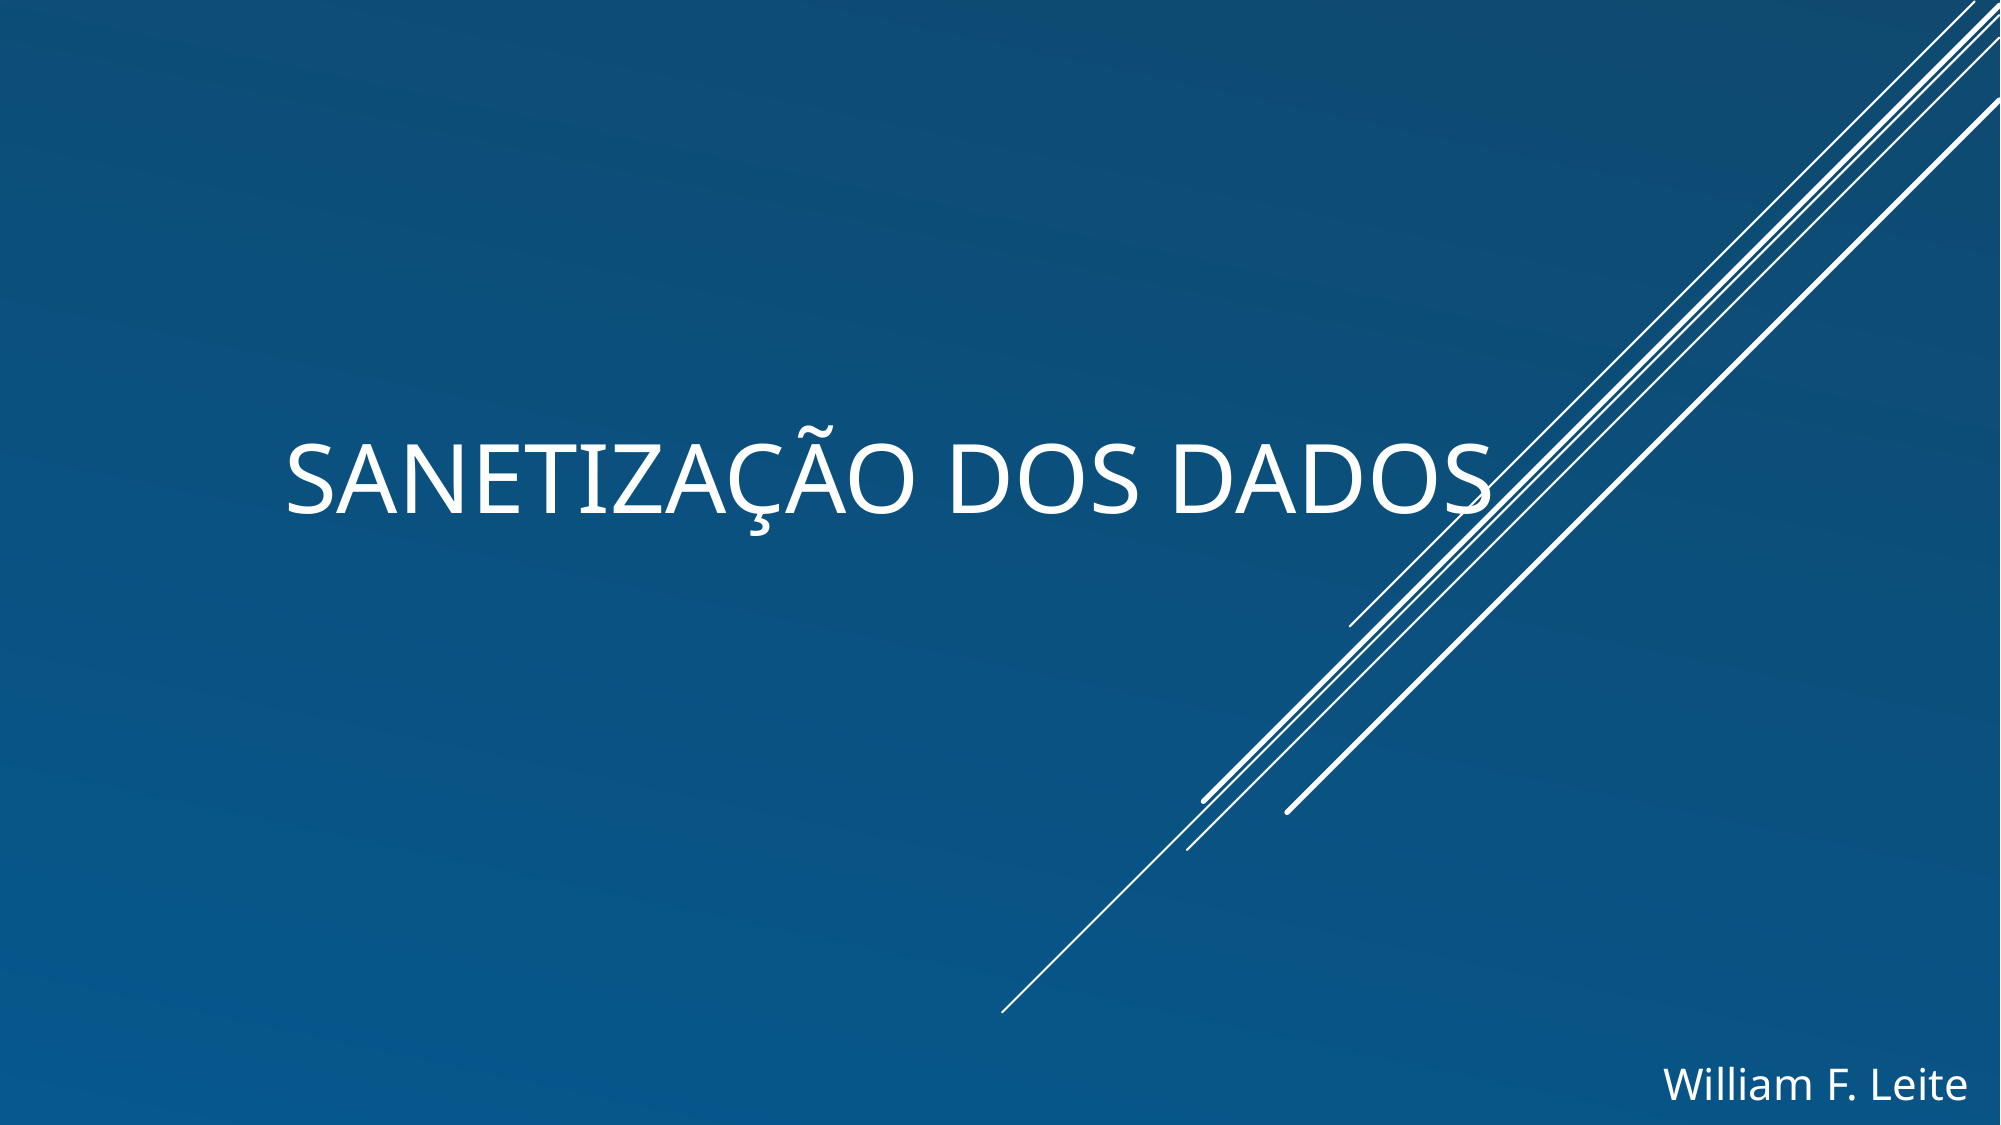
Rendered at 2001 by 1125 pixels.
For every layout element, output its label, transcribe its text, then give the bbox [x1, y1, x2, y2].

title Sanetização dos dados [269, 403, 1528, 540]
subtitle William F. Leite [1648, 1049, 2000, 1125]
